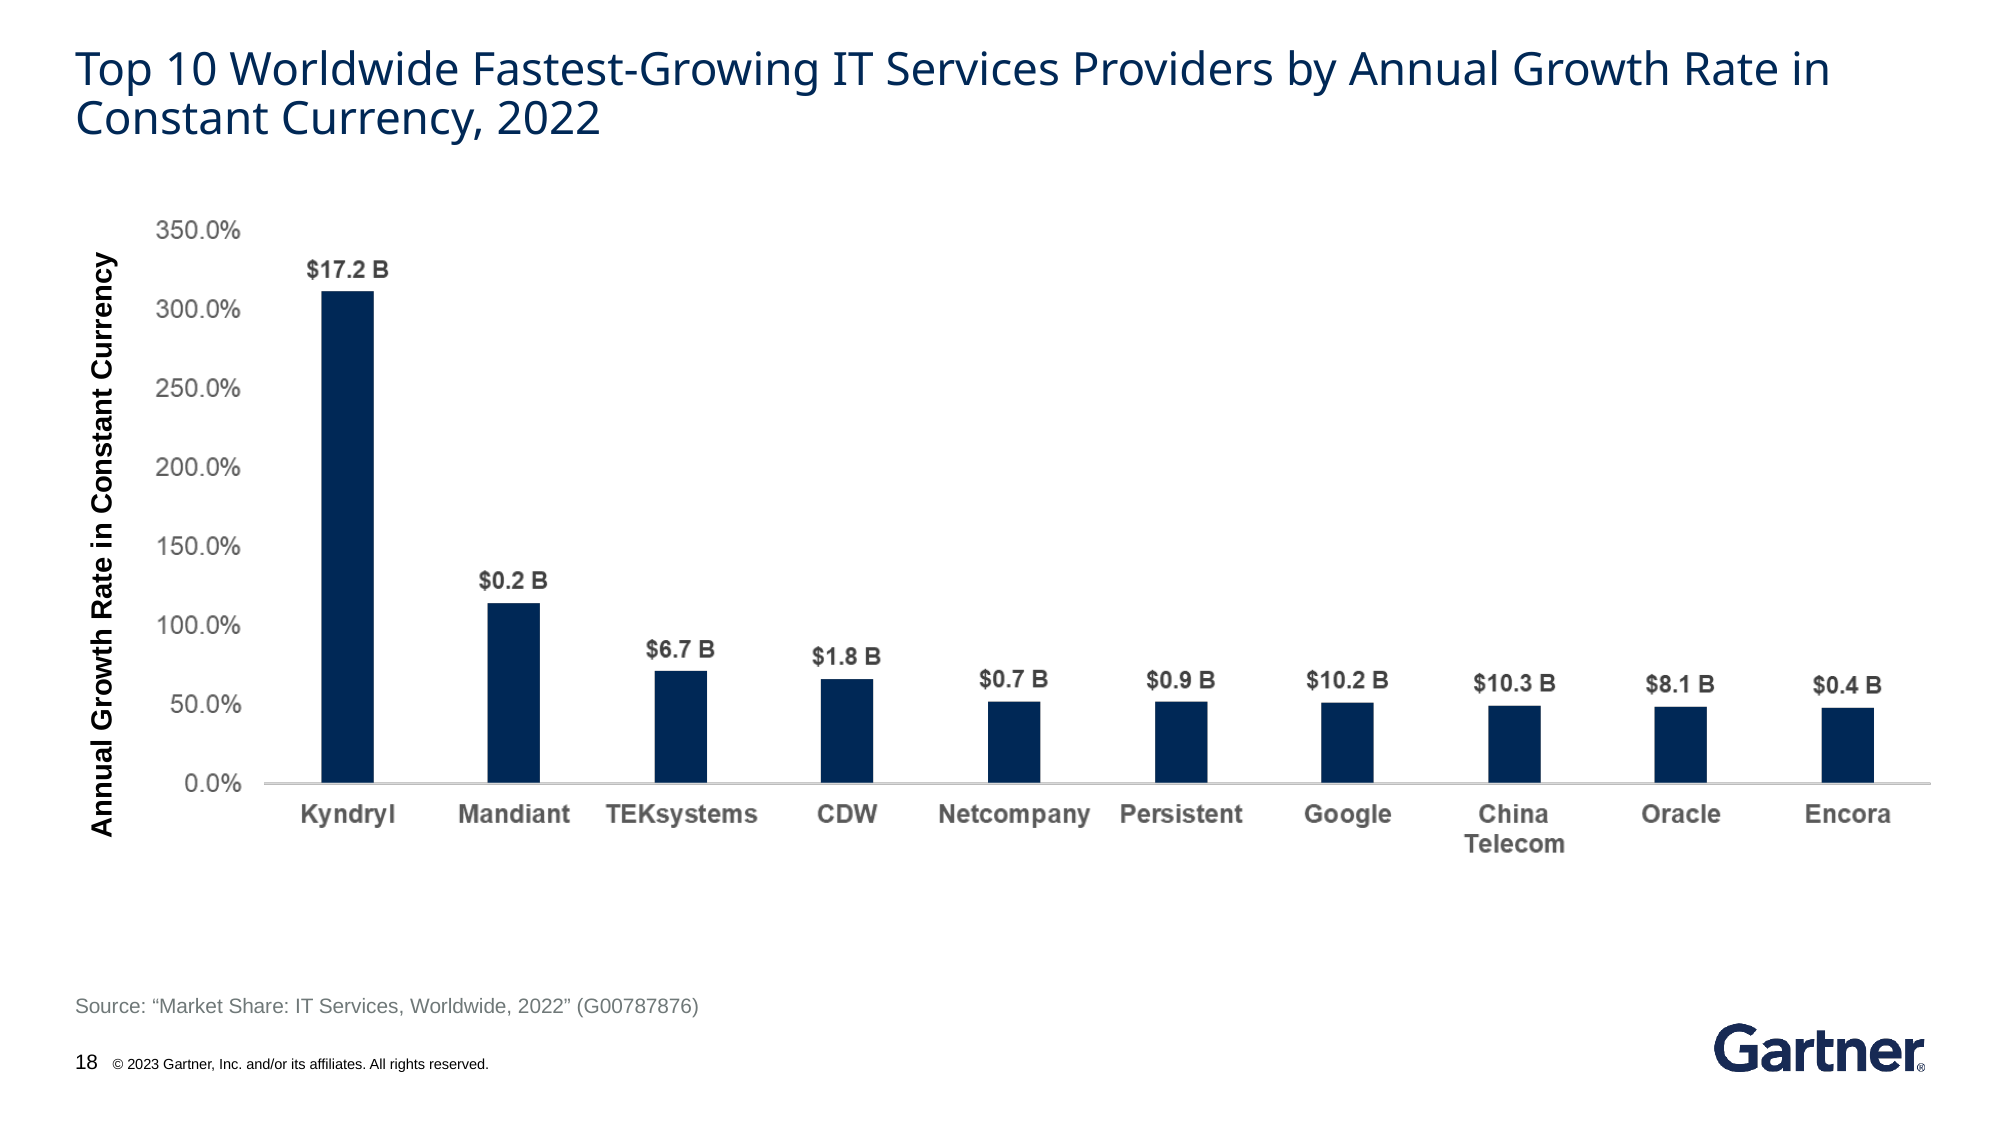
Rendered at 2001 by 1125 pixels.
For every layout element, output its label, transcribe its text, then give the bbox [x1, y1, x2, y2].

text_box Source: “Market Share: IT Services, Worldwide, 2022” (G00787876) [74, 993, 1910, 1019]
text_box Annual Growth Rate in Constant Currency [74, 232, 125, 843]
picture [1714, 1023, 1925, 1072]
title Top 10 Worldwide Fastest-Growing IT Services Providers by Annual Growth Rate in Constant Currency, 2022 [75, 45, 1925, 119]
picture [141, 204, 1954, 871]
